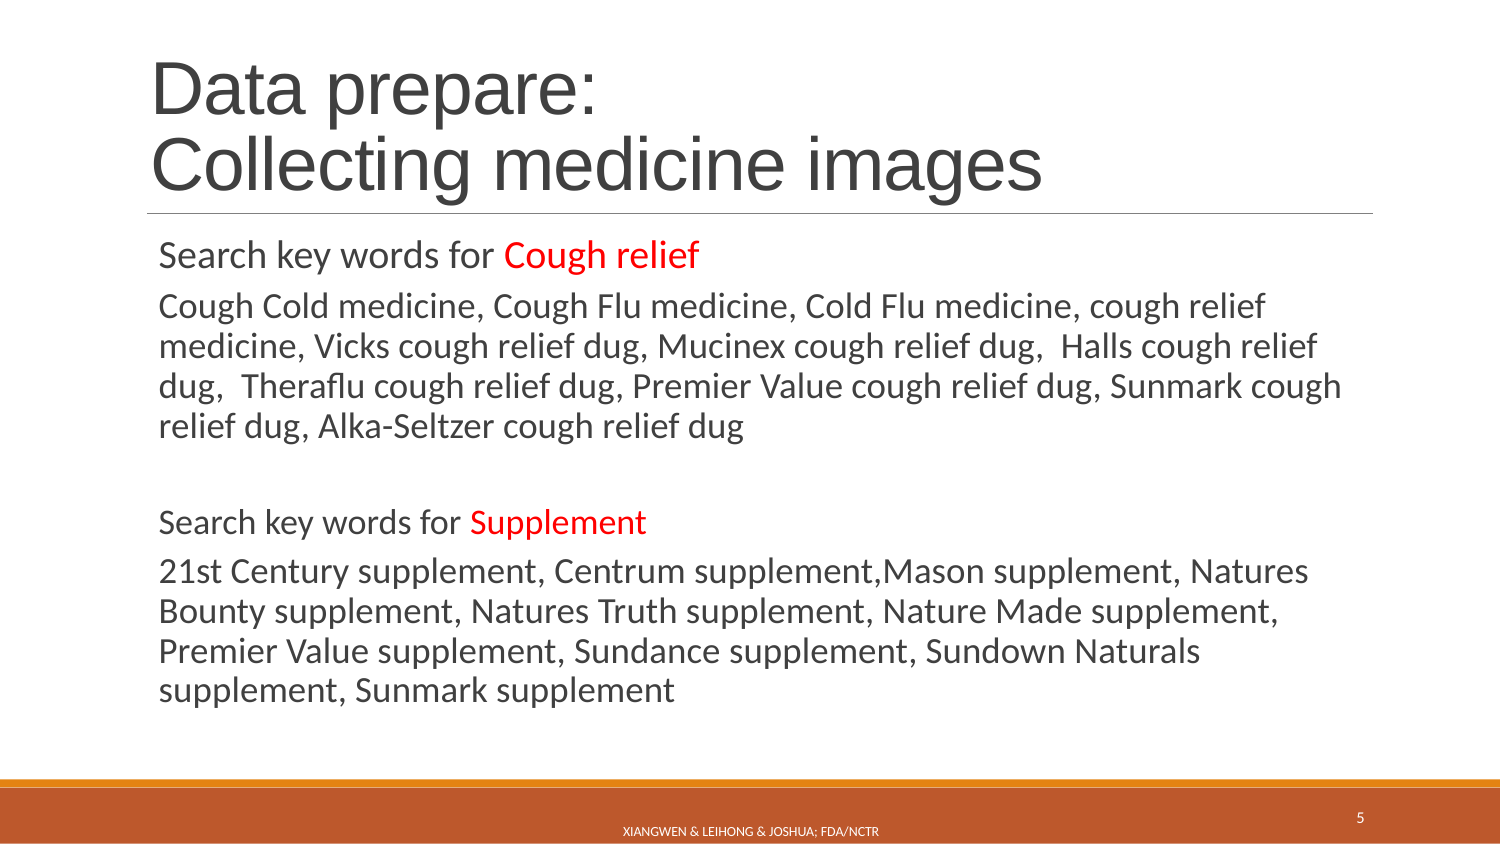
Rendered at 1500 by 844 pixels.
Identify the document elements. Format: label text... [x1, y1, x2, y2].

title Data prepare: Collecting medicine images [135, 35, 1373, 214]
footer Xiangwen & Leihong & Joshua; FDA/NCTR [453, 794, 1047, 840]
list Search key words for Cough relief Cough Cold medicine, Cough Flu medicine, Cold Flu medicine, cough relief medicine, Vicks cough relief dug, Mucinex cough relief dug, Halls cough relief dug, Theraflu cough relief dug, Premier Value cough relief dug, Sunmark cough relief dug, Alka-Seltzer cough relief dug Search key words for Supplement 21st Century supplement, Centrum supplement,Mason supplement, Natures Bounty supplement, Natures Truth supplement, Nature Made supplement, Premier Value supplement, Sundance supplement, Sundown Naturals supplement, Sunmark supplement [135, 227, 1373, 723]
slide_number 5 [1218, 794, 1380, 840]
